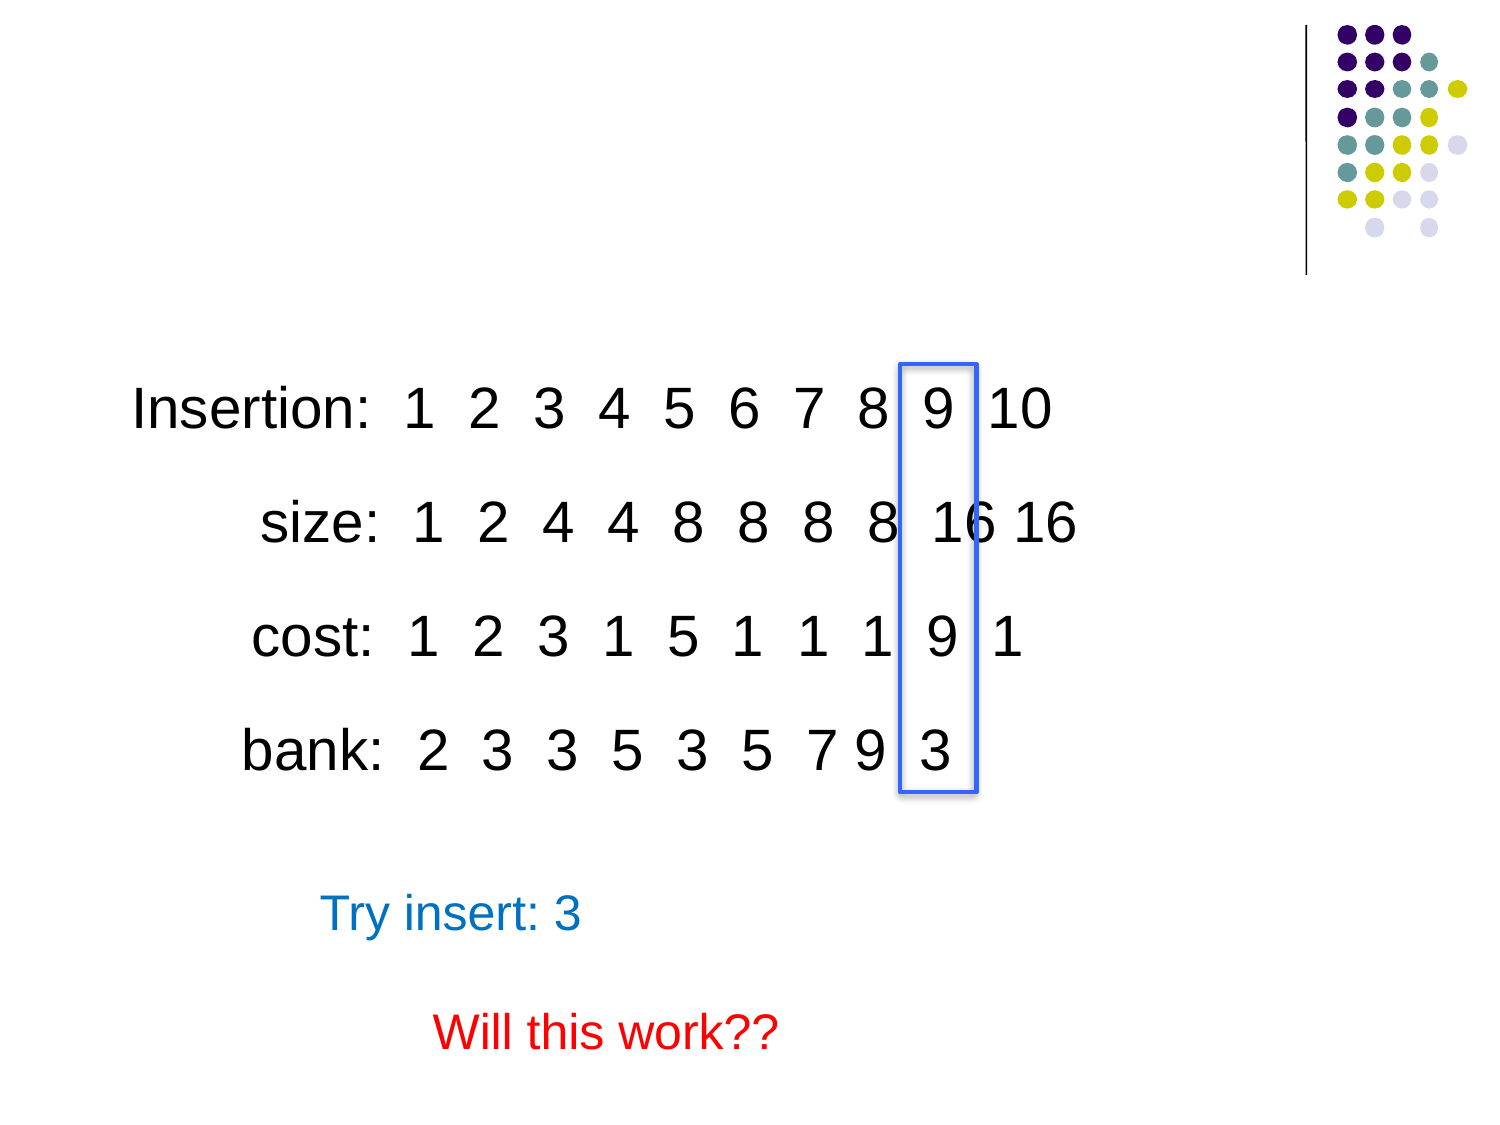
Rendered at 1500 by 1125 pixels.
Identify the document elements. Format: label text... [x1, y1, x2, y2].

text_box bank: 2 3 3 5 3 5 7 9 3 [227, 705, 893, 790]
text_box Will this work?? [417, 992, 795, 1068]
text_box Insertion: 1 2 3 4 5 6 7 8 9 10 [979, 362, 1070, 448]
text_box Insertion: 1 2 3 4 5 6 7 8 9 10 [116, 362, 896, 448]
text_box cost: 1 2 3 1 5 1 1 1 9 1 [236, 590, 893, 676]
text_box size: 1 2 4 4 8 8 8 8 16 16 [245, 476, 893, 562]
text_box [898, 362, 979, 794]
text_box size: 1 2 4 4 8 8 8 8 16 16 [982, 476, 1095, 562]
text_box Try insert: 3 [304, 872, 597, 948]
text_box cost: 1 2 3 1 5 1 1 1 9 1 [982, 590, 1041, 676]
